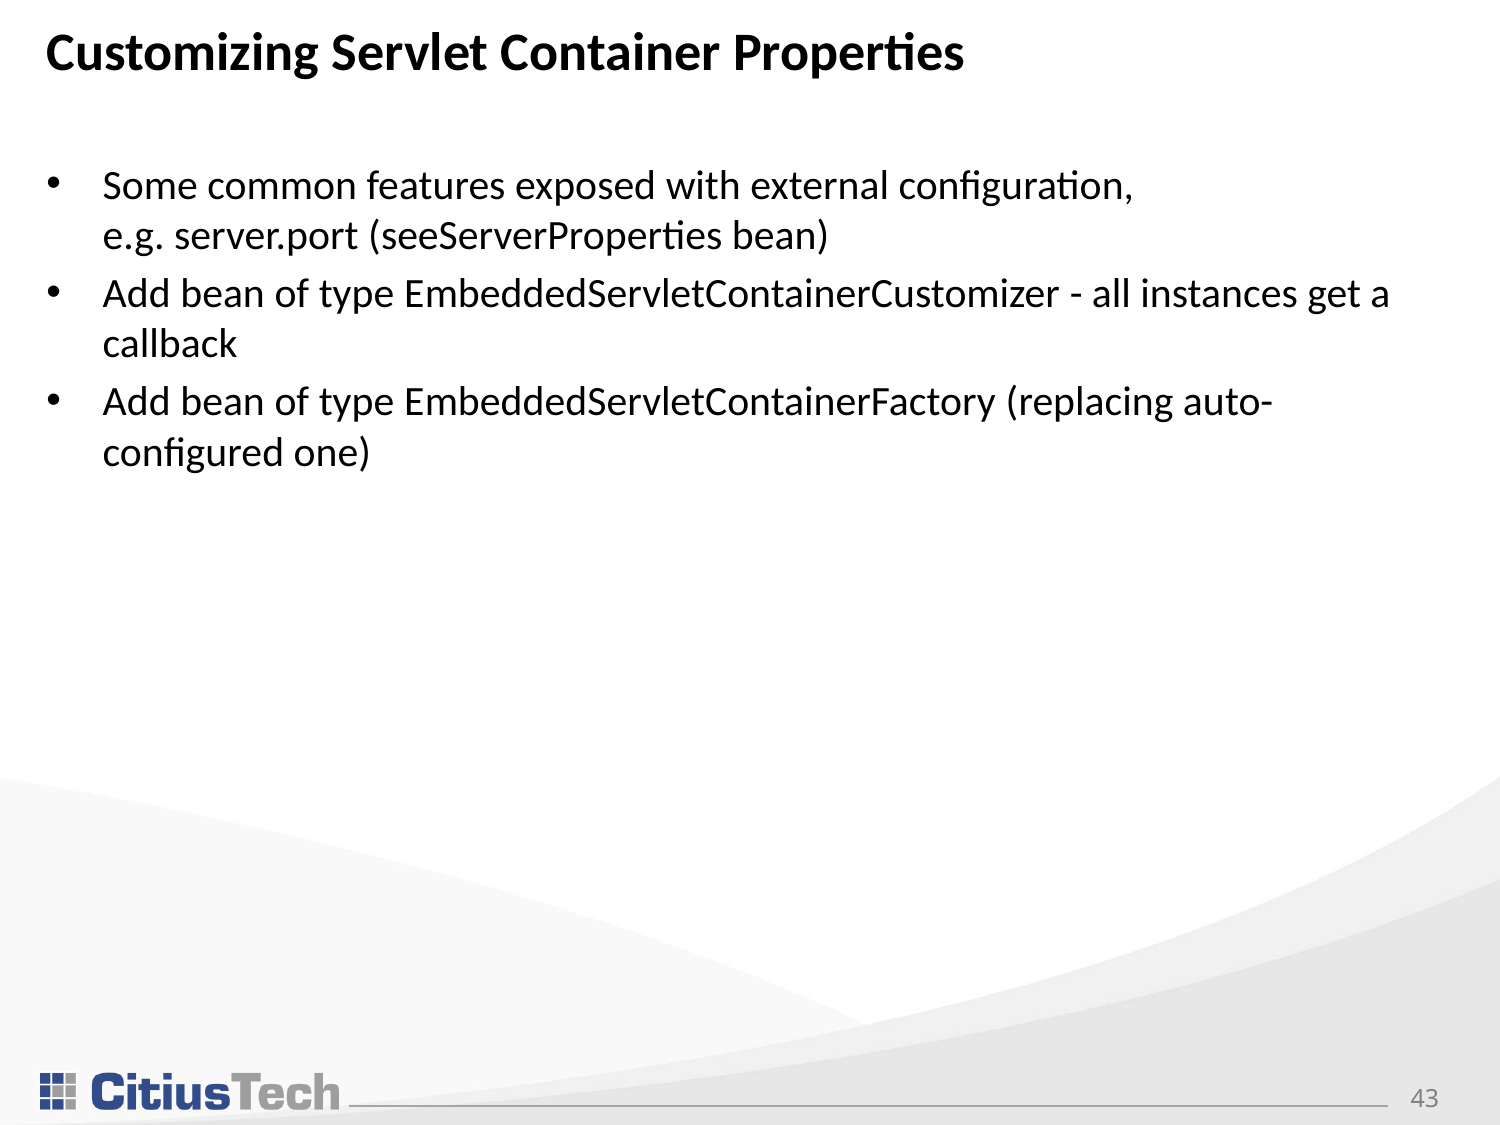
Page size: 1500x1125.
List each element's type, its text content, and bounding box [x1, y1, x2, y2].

list Some common features exposed with external configuration, e.g. server.port (seeServerProperties bean) Add bean of type EmbeddedServletContainerCustomizer - all instances get a callback Add bean of type EmbeddedServletContainerFactory (replacing auto-configured one) [31, 149, 1457, 1050]
title Customizing Servlet Container Properties [31, 36, 1457, 128]
picture [0, 0, 1500, 1125]
